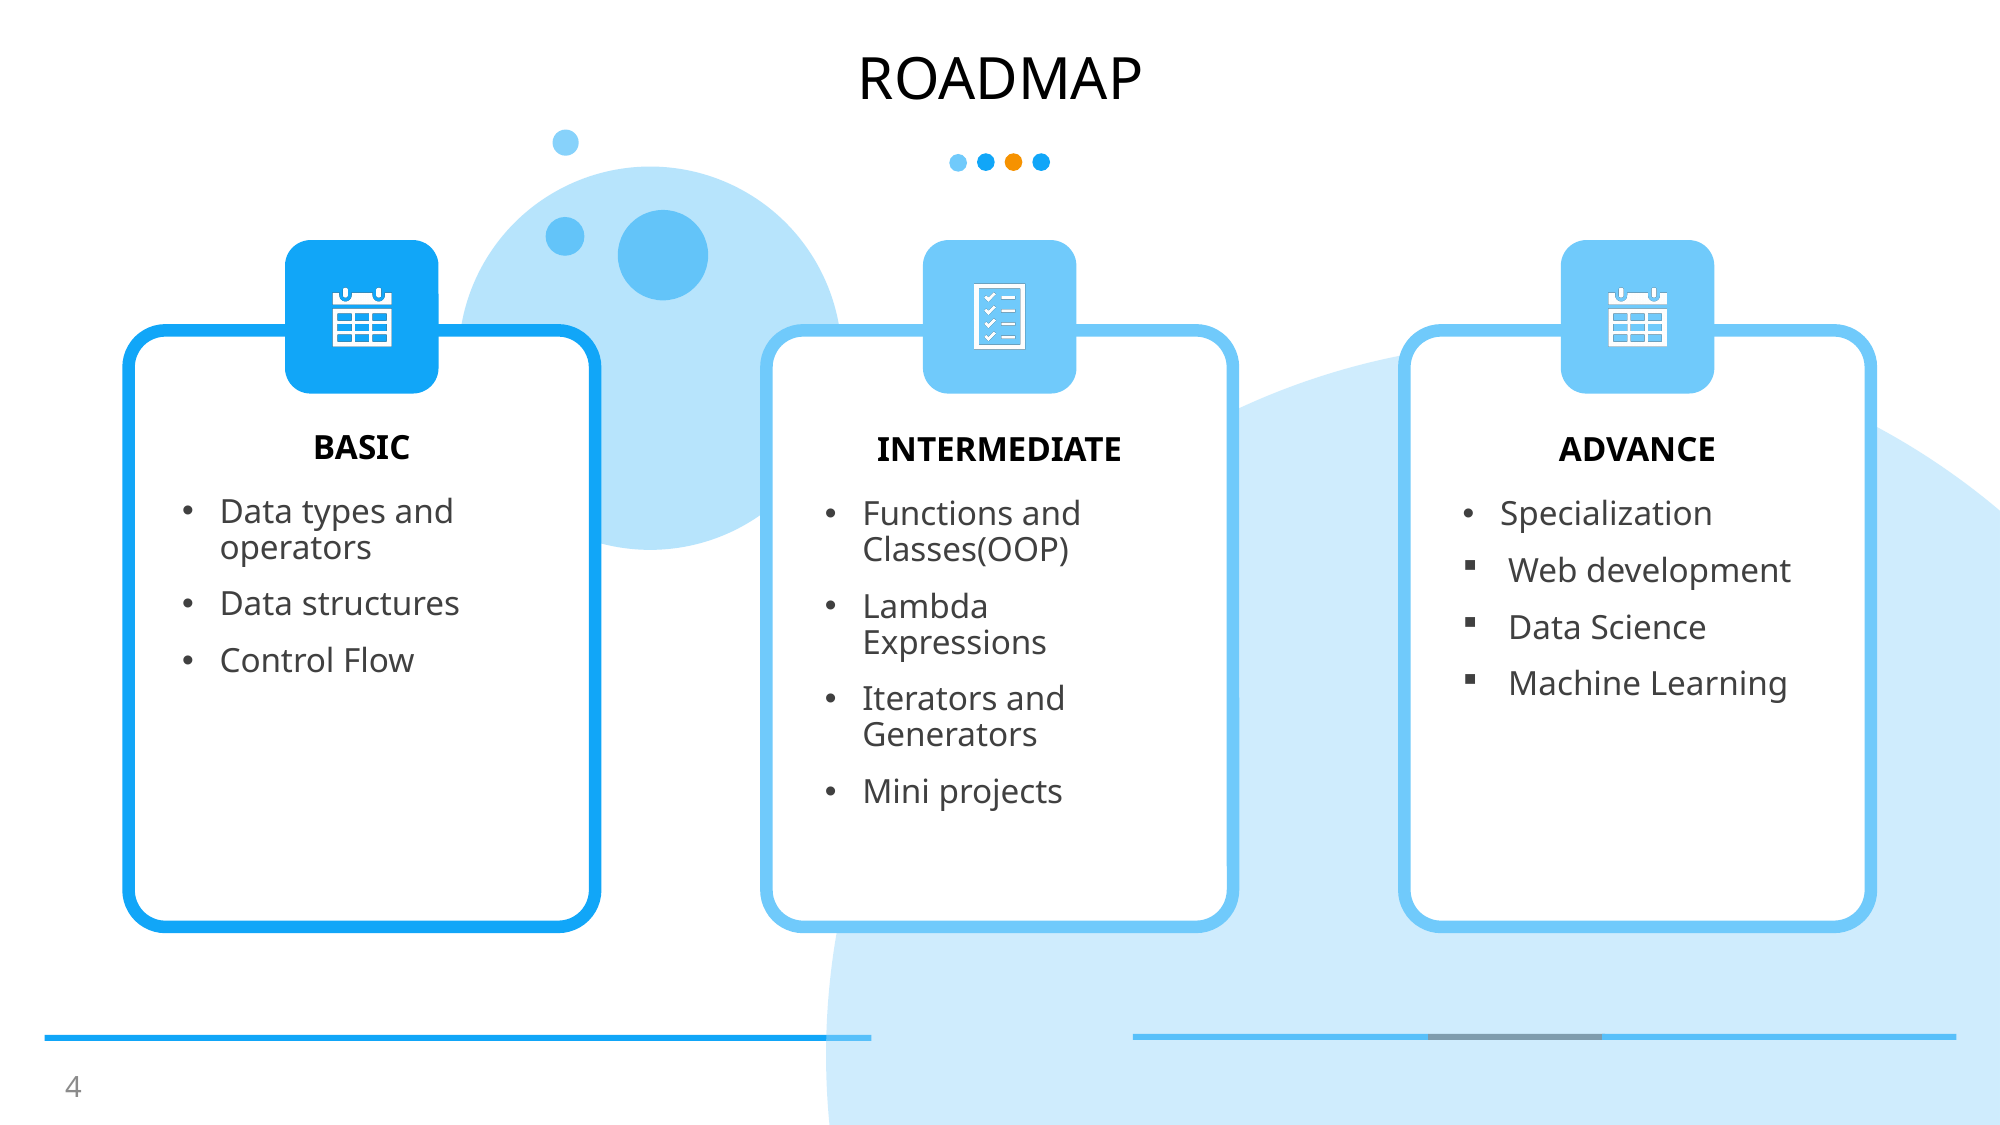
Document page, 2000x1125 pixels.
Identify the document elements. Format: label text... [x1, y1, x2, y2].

text_box [765, 329, 1235, 928]
slide_number 4 [49, 1057, 517, 1118]
title ROADMAP [44, 33, 1957, 129]
text_box ADVANCE [1442, 409, 1833, 488]
text_box [127, 329, 597, 928]
picture [1596, 275, 1679, 359]
picture [320, 275, 404, 359]
list Data types and operators Data structures Control Flow [167, 488, 557, 881]
text_box [283, 239, 440, 395]
list BASIC [167, 409, 557, 488]
text_box INTERMEDIATE [804, 409, 1195, 488]
text_box [551, 128, 580, 157]
text_box [1403, 329, 1872, 928]
text_box Functions and Classes(OOP) Lambda Expressions Iterators and Generators Mini projects [804, 488, 1195, 881]
text_box [825, 353, 2000, 1125]
text_box [1559, 239, 1716, 395]
text_box [921, 239, 1078, 395]
text_box [459, 165, 841, 551]
text_box [616, 208, 710, 302]
text_box Specialization Web development Data Science Machine Learning [1442, 488, 1833, 881]
picture [960, 277, 1039, 356]
text_box [544, 215, 586, 257]
